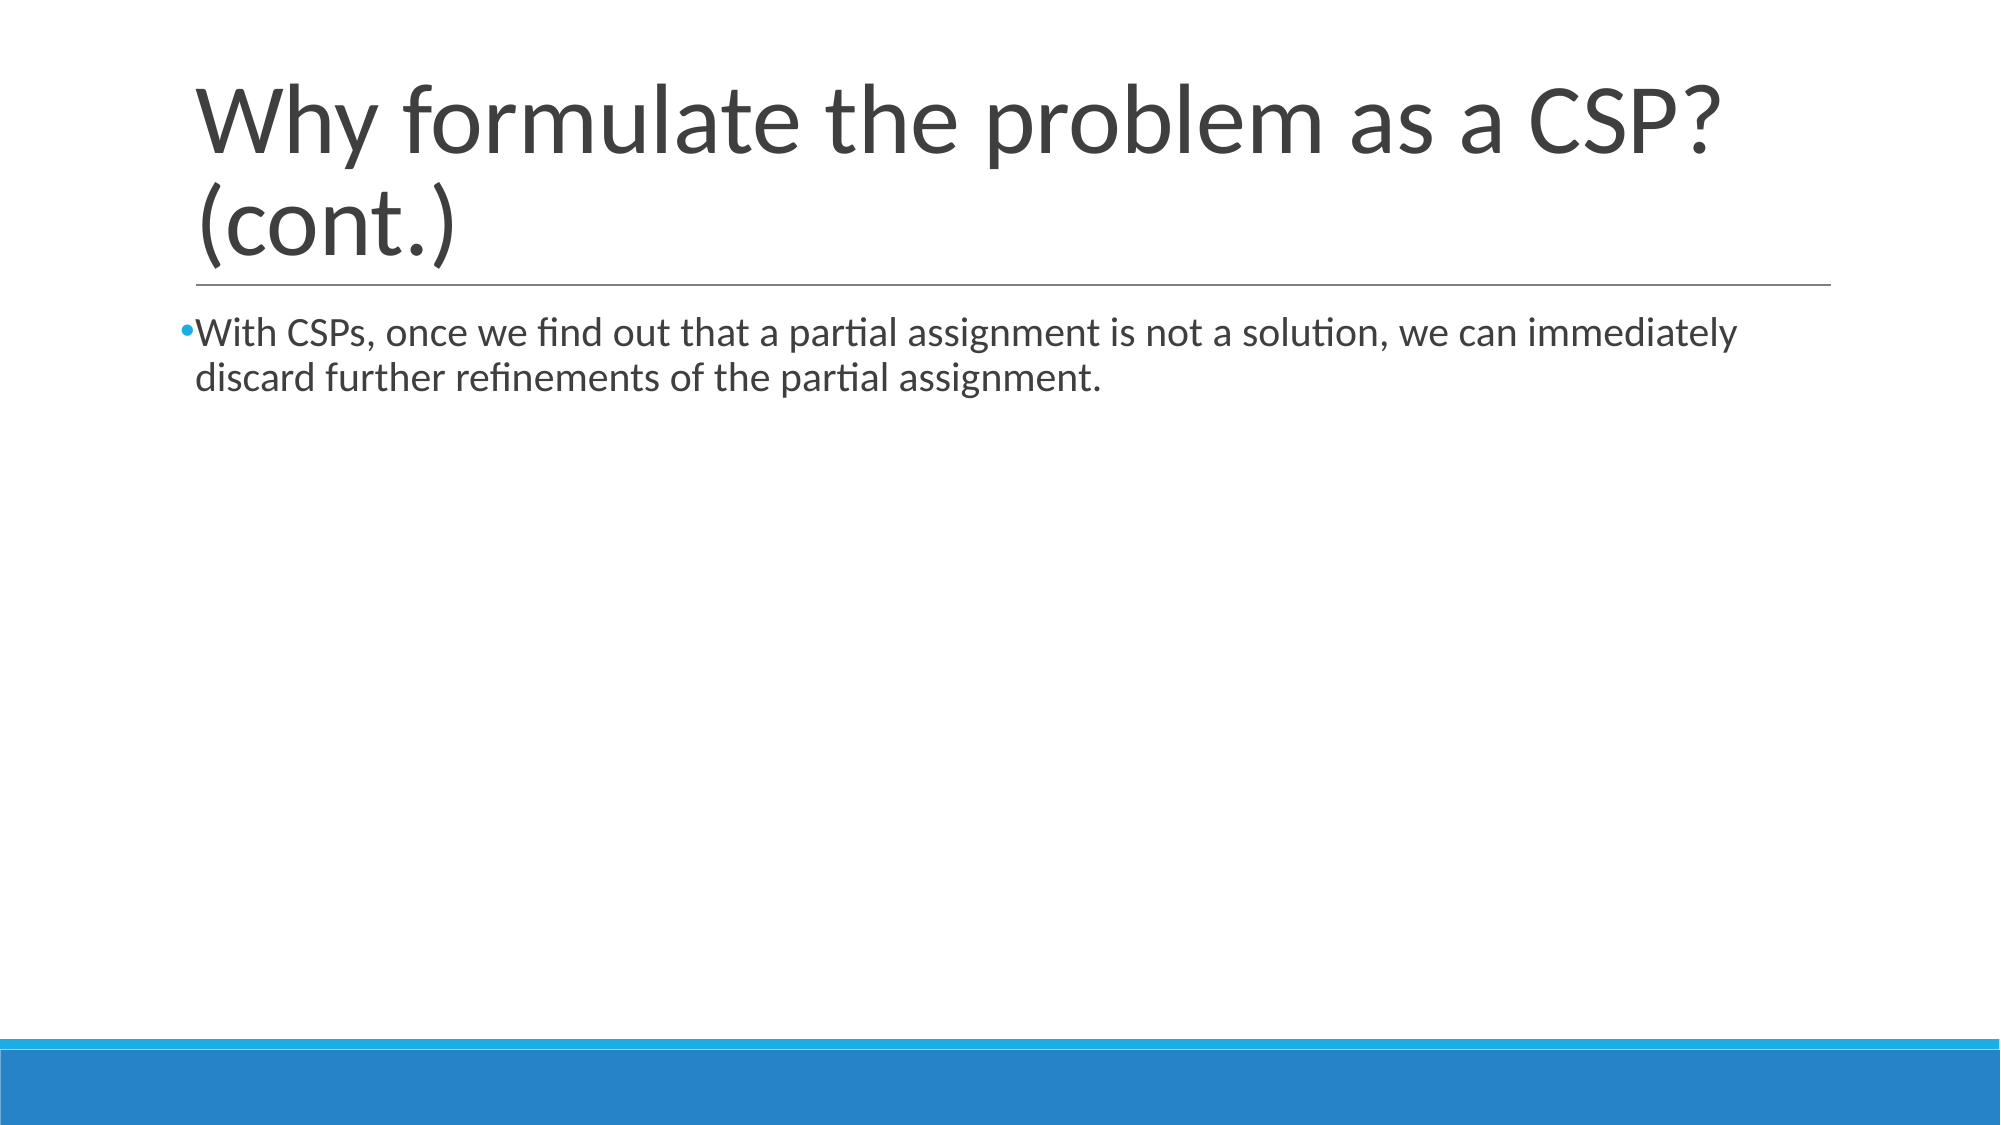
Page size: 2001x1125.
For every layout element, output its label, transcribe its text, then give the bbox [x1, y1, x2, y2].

title Why formulate the problem as a CSP? (cont.) [180, 45, 1830, 284]
list With CSPs, once we find out that a partial assignment is not a solution, we can immediately discard further refinements of the partial assignment. [180, 302, 1830, 963]
